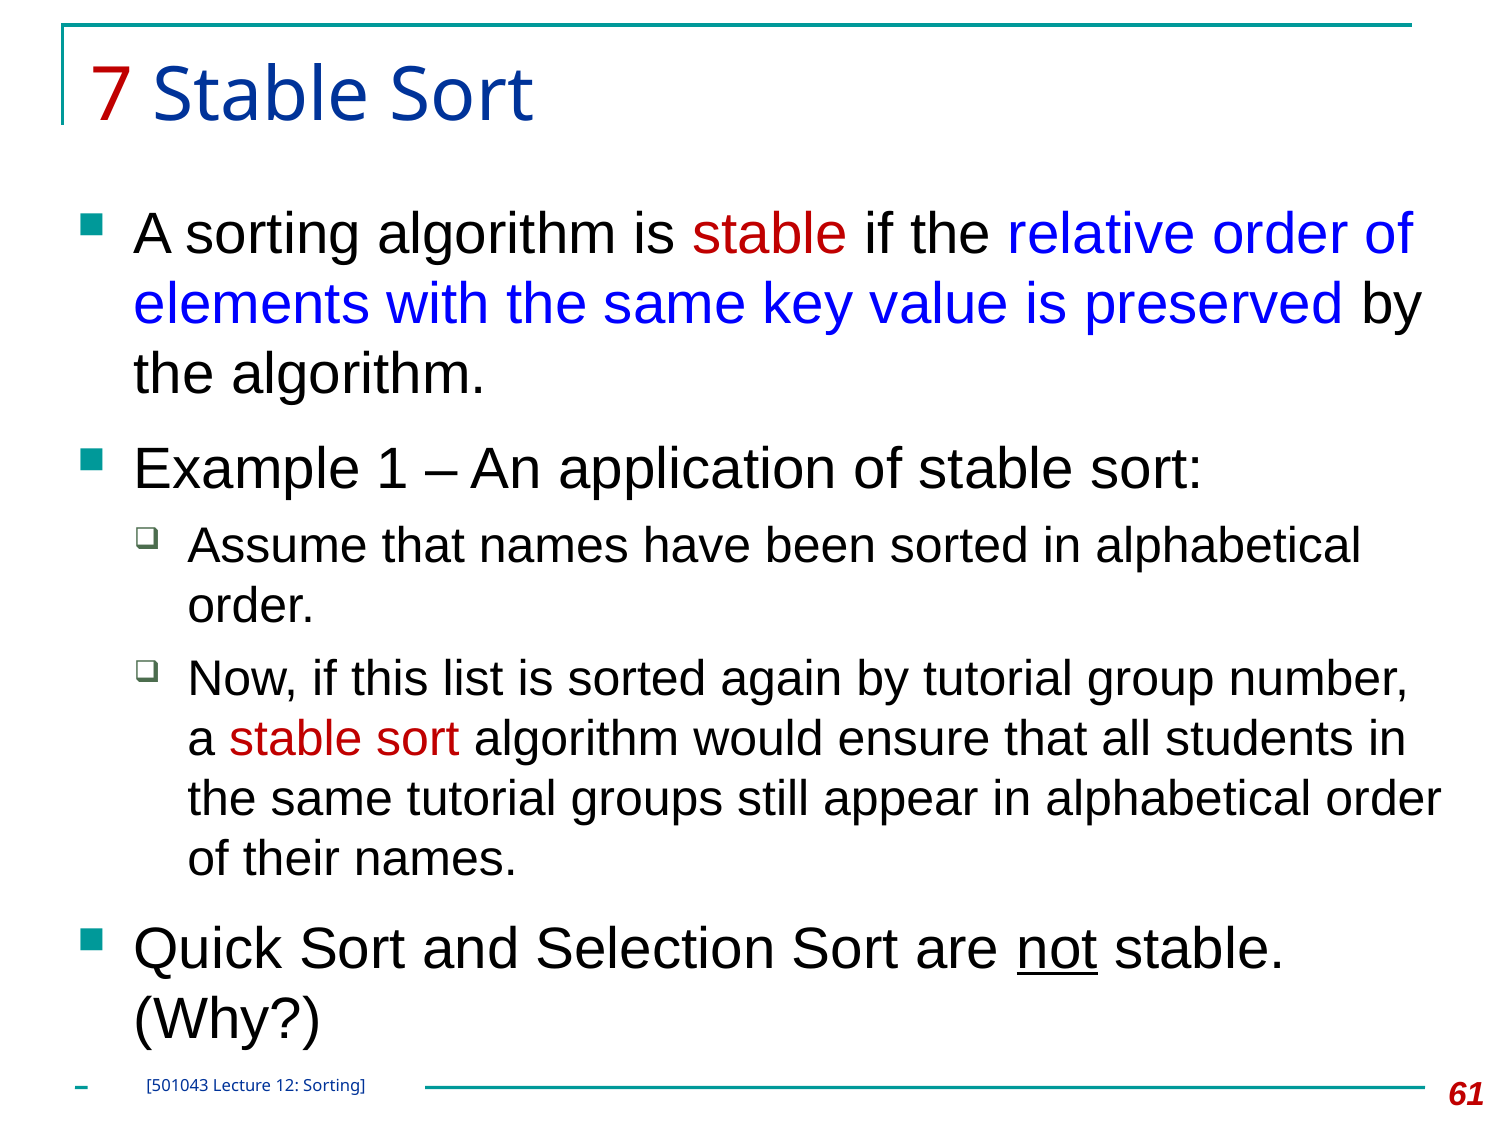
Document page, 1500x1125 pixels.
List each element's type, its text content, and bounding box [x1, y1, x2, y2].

text_box [501043 Lecture 12: Sorting] [87, 1074, 425, 1100]
slide_number 61 [1400, 1065, 1500, 1125]
list A sorting algorithm is stable if the relative order of elements with the same key value is preserved by the algorithm. Example 1 – An application of stable sort: Assume that names have been sorted in alphabetical order. Now, if this list is sorted again by tutorial group number, a stable sort algorithm would ensure that all students in the same tutorial groups still appear in alphabetical order of their names. Quick Sort and Selection Sort are not stable. (Why?) [62, 187, 1463, 1063]
title 7 Stable Sort [74, 37, 1426, 187]
